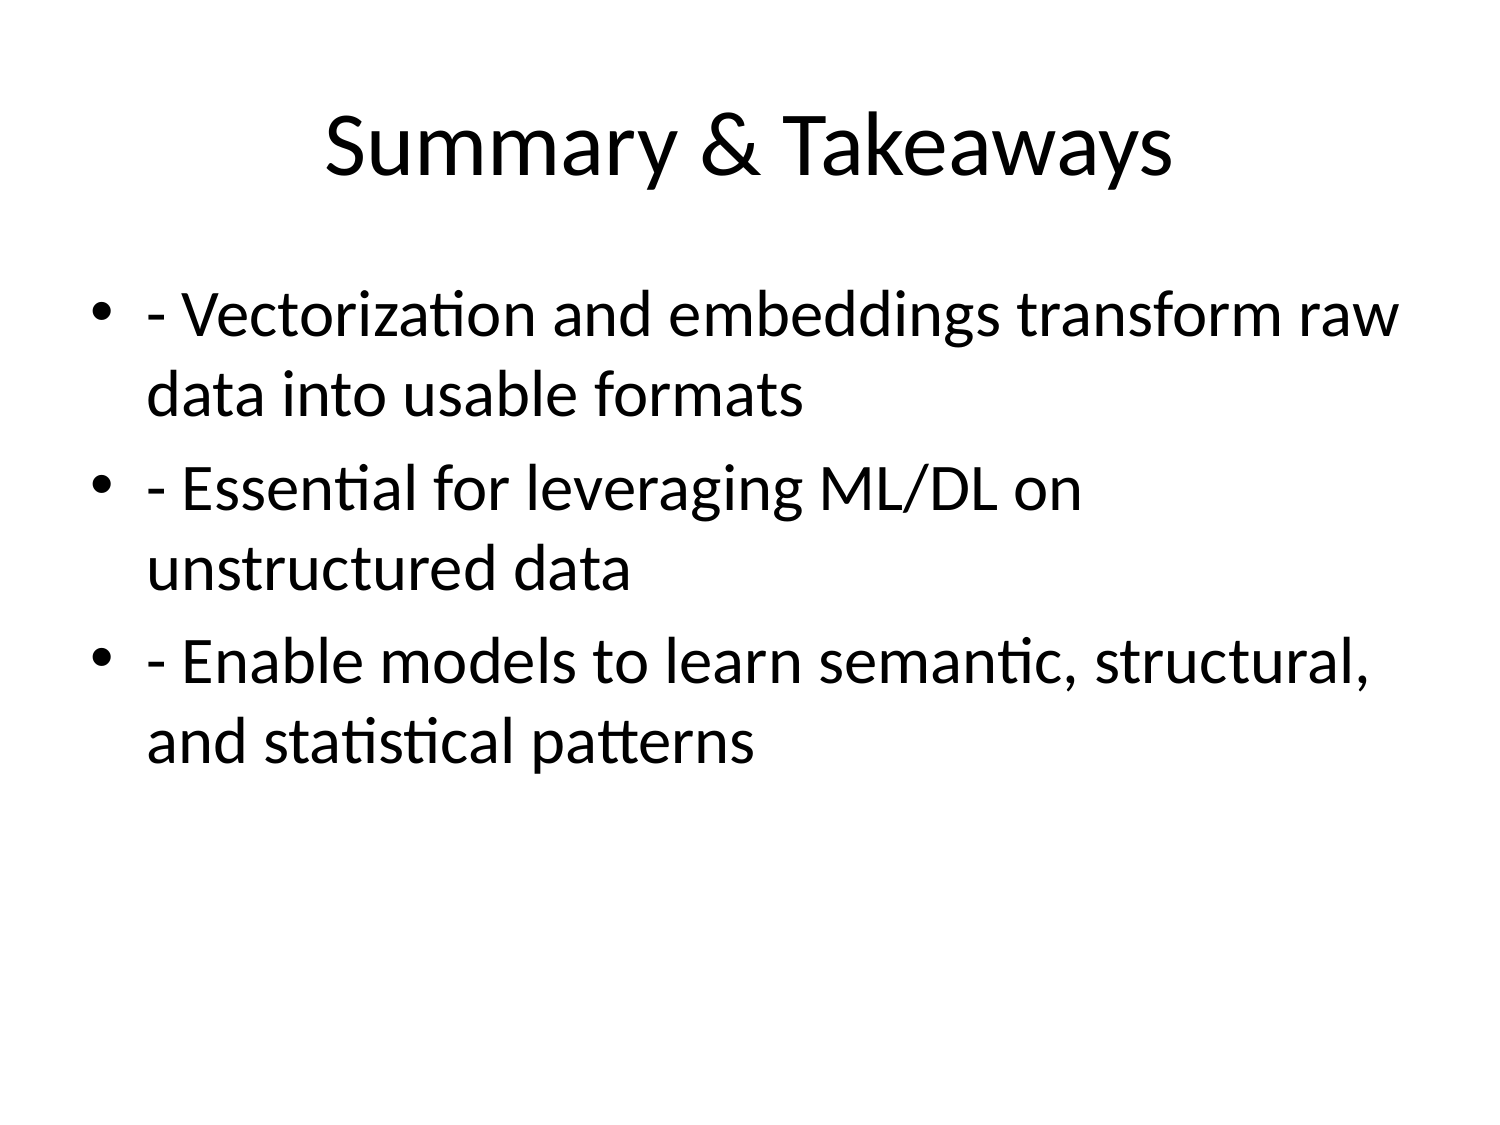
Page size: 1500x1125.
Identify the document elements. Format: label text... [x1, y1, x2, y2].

title Summary & Takeaways [75, 45, 1425, 233]
list - Vectorization and embeddings transform raw data into usable formats - Essential for leveraging ML/DL on unstructured data - Enable models to learn semantic, structural, and statistical patterns [75, 262, 1425, 1005]
